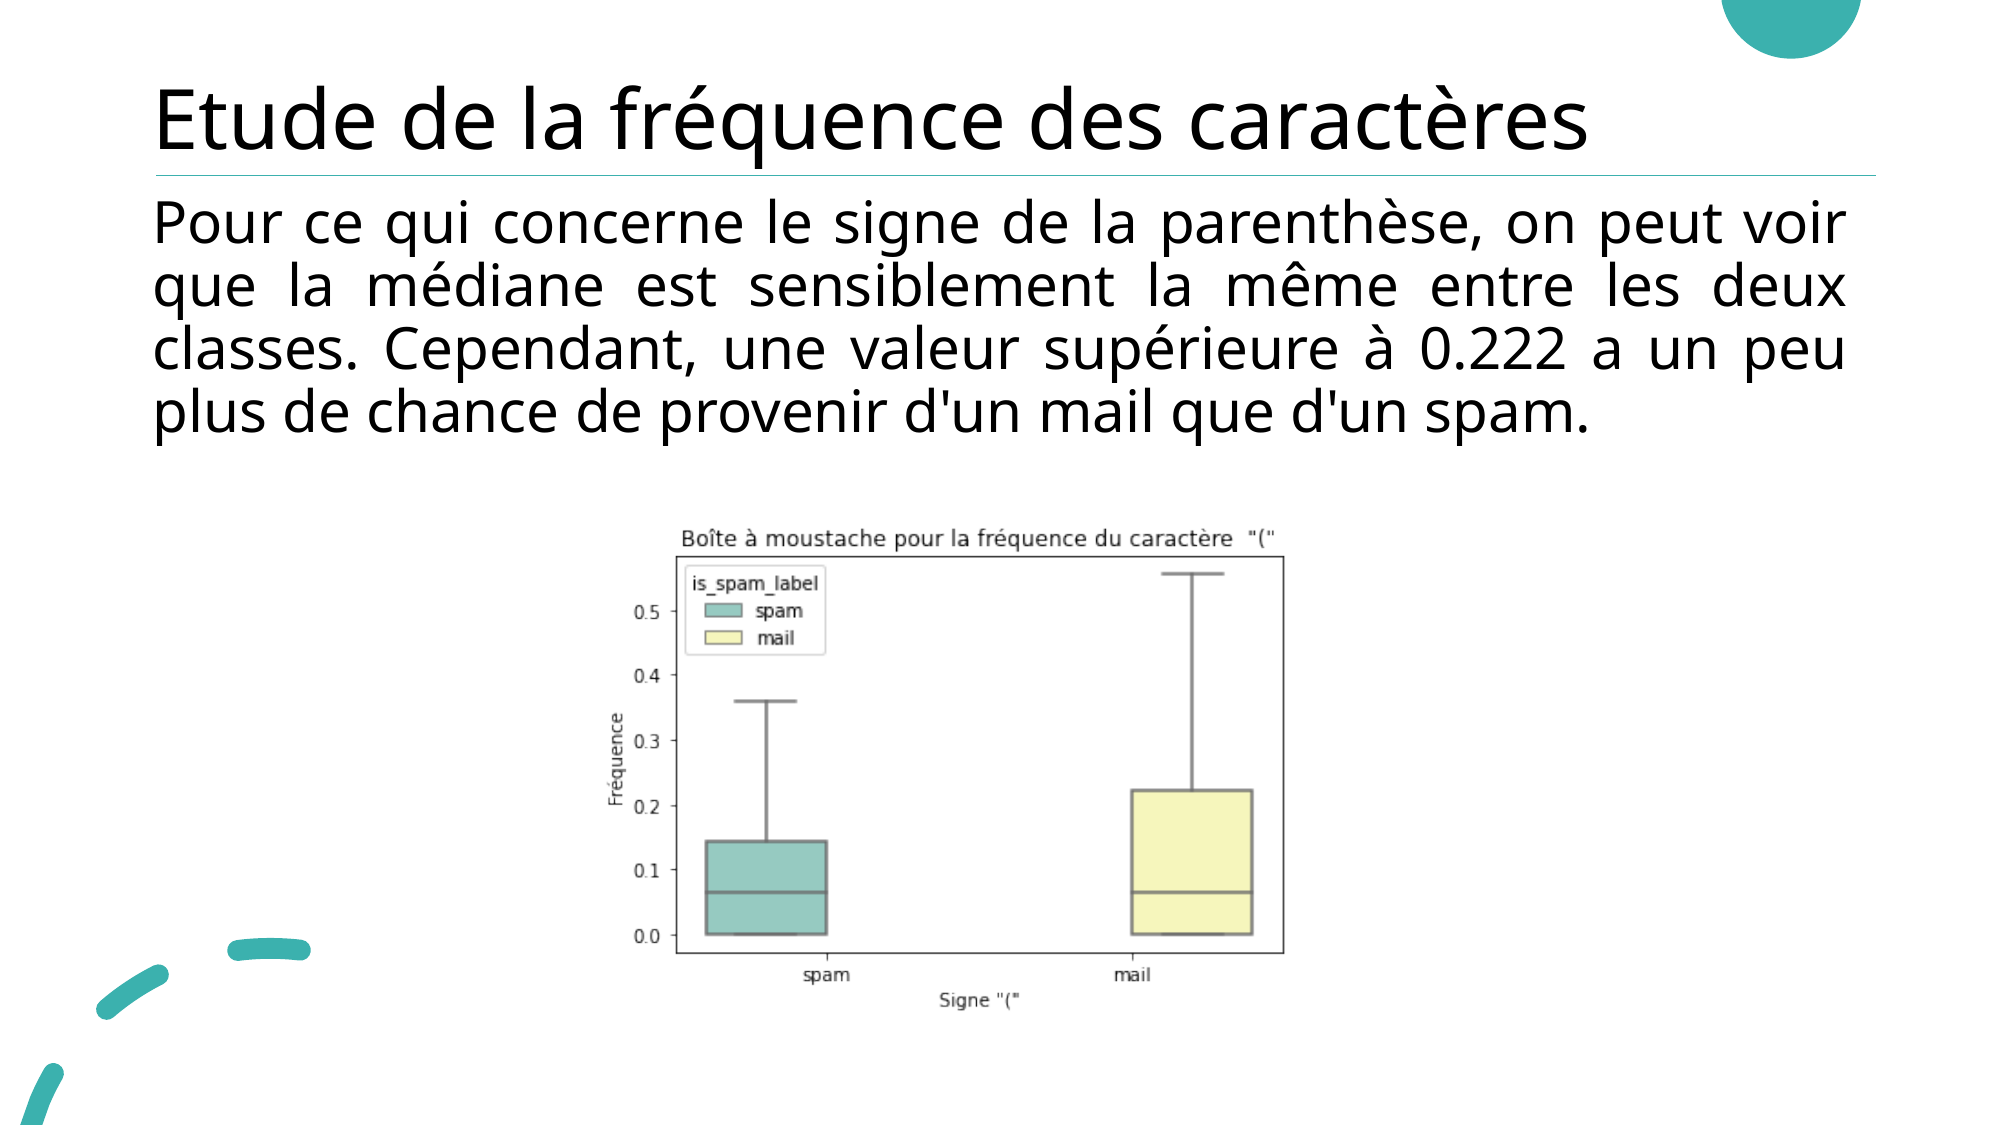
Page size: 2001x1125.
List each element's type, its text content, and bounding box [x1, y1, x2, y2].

list Pour ce qui concerne le signe de la parenthèse, on peut voir que la médiane est sensiblement la même entre les deux classes. Cependant, une valeur supérieure à 0.222 a un peu plus de chance de provenir d'un mail que d'un spam. [137, 185, 1863, 933]
text_box [137, 164, 964, 231]
title Etude de la fréquence des caractères [137, 13, 1863, 175]
title Etude de la fréquence des caractères [964, 176, 1863, 185]
picture [594, 516, 1296, 1022]
